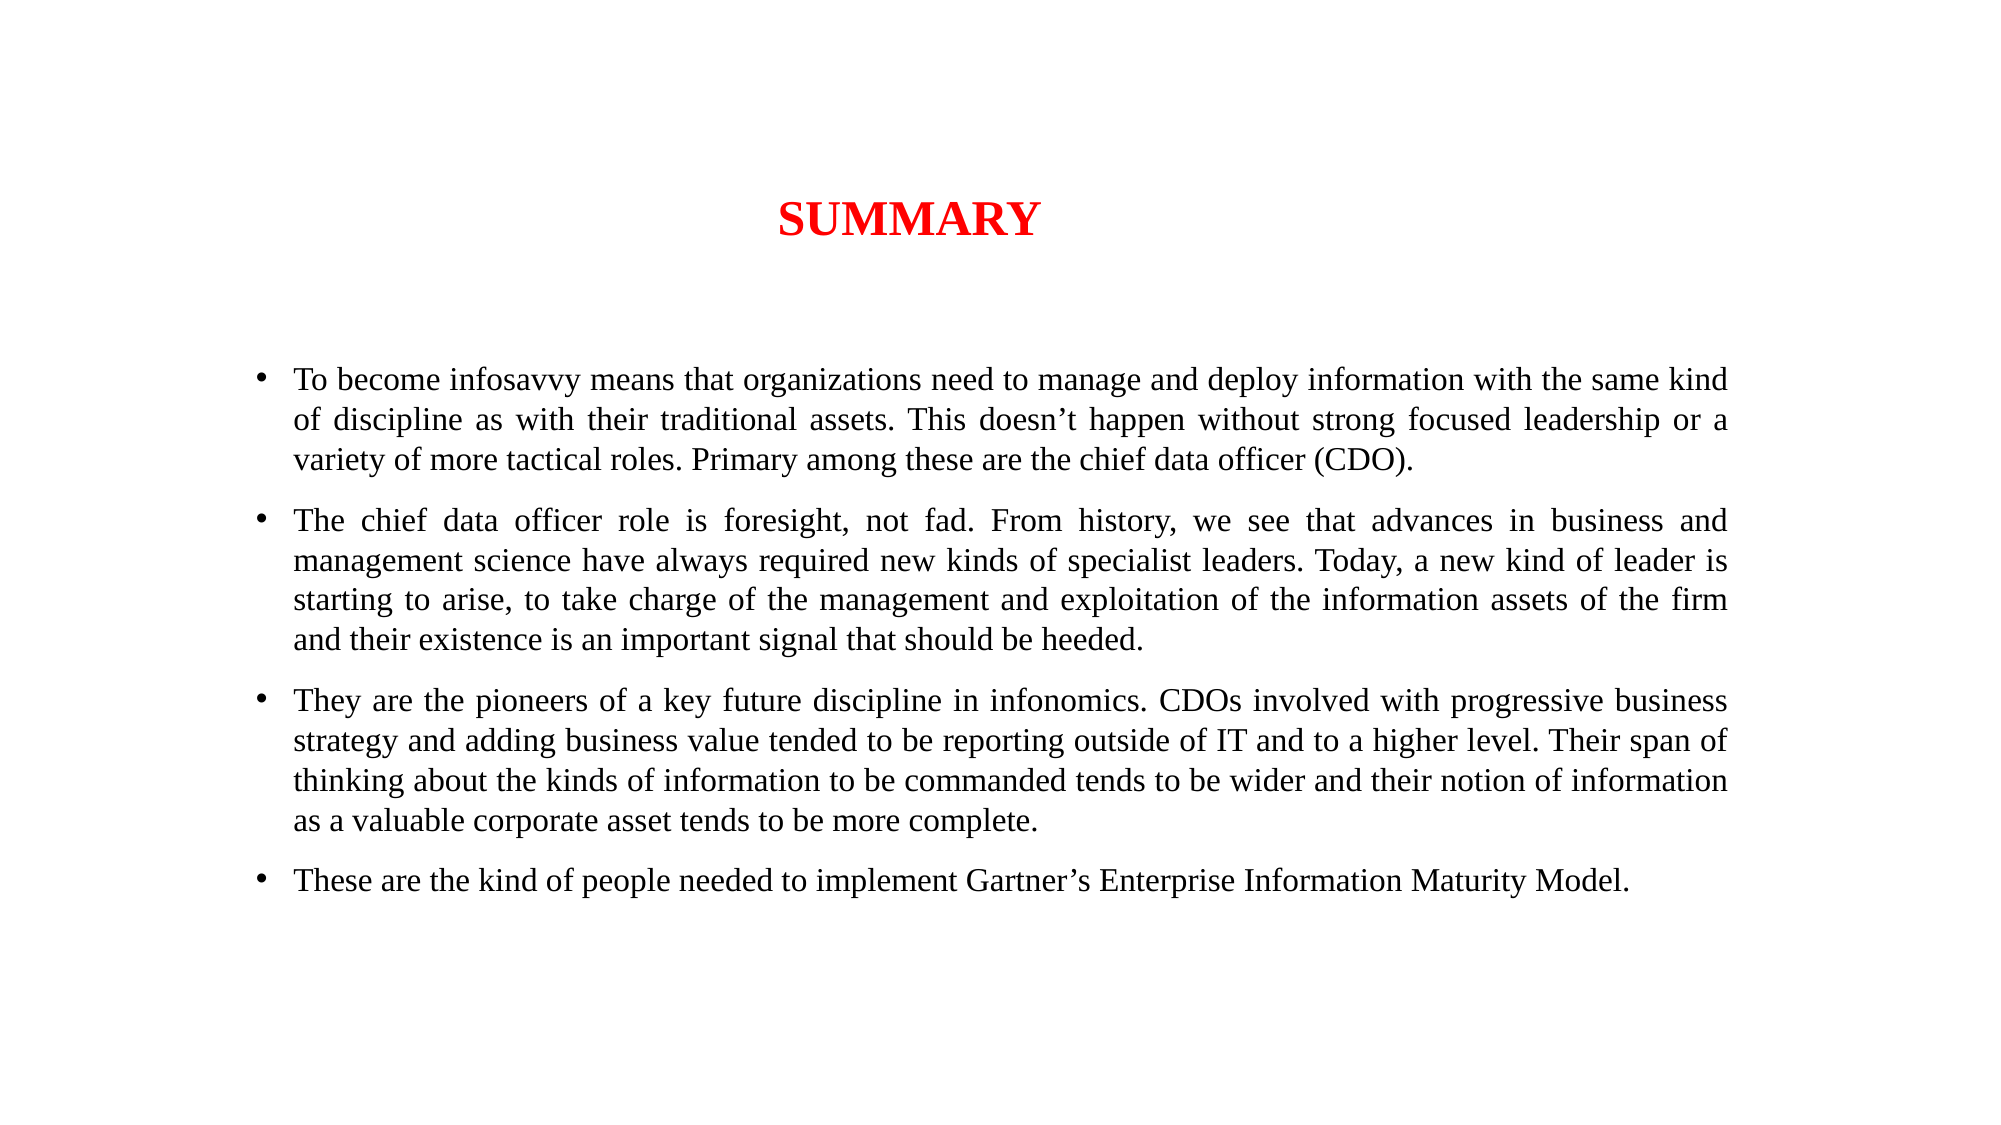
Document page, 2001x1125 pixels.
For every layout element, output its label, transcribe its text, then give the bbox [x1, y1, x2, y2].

title SUMMARY [365, 142, 1454, 298]
list To become infosavvy means that organizations need to manage and deploy information with the same kind of discipline as with their traditional assets. This doesn’t happen without strong focused leadership or a variety of more tactical roles. Primary among these are the chief data officer (CDO). The chief data officer role is foresight, not fad. From history, we see that advances in business and management science have always required new kinds of specialist leaders. Today, a new kind of leader is starting to arise, to take charge of the management and exploitation of the information assets of the firm and their existence is an important signal that should be heeded. They are the pioneers of a key future discipline in infonomics. CDOs involved with progressive business strategy and adding business value tended to be reporting outside of IT and to a higher level. Their span of thinking about the kinds of information to be commanded tends to be wider and their notion of information as a valuable corporate asset tends to be more complete. These are the kind of people needed to implement Gartner’s Enterprise Information Maturity Model. [240, 350, 1746, 997]
